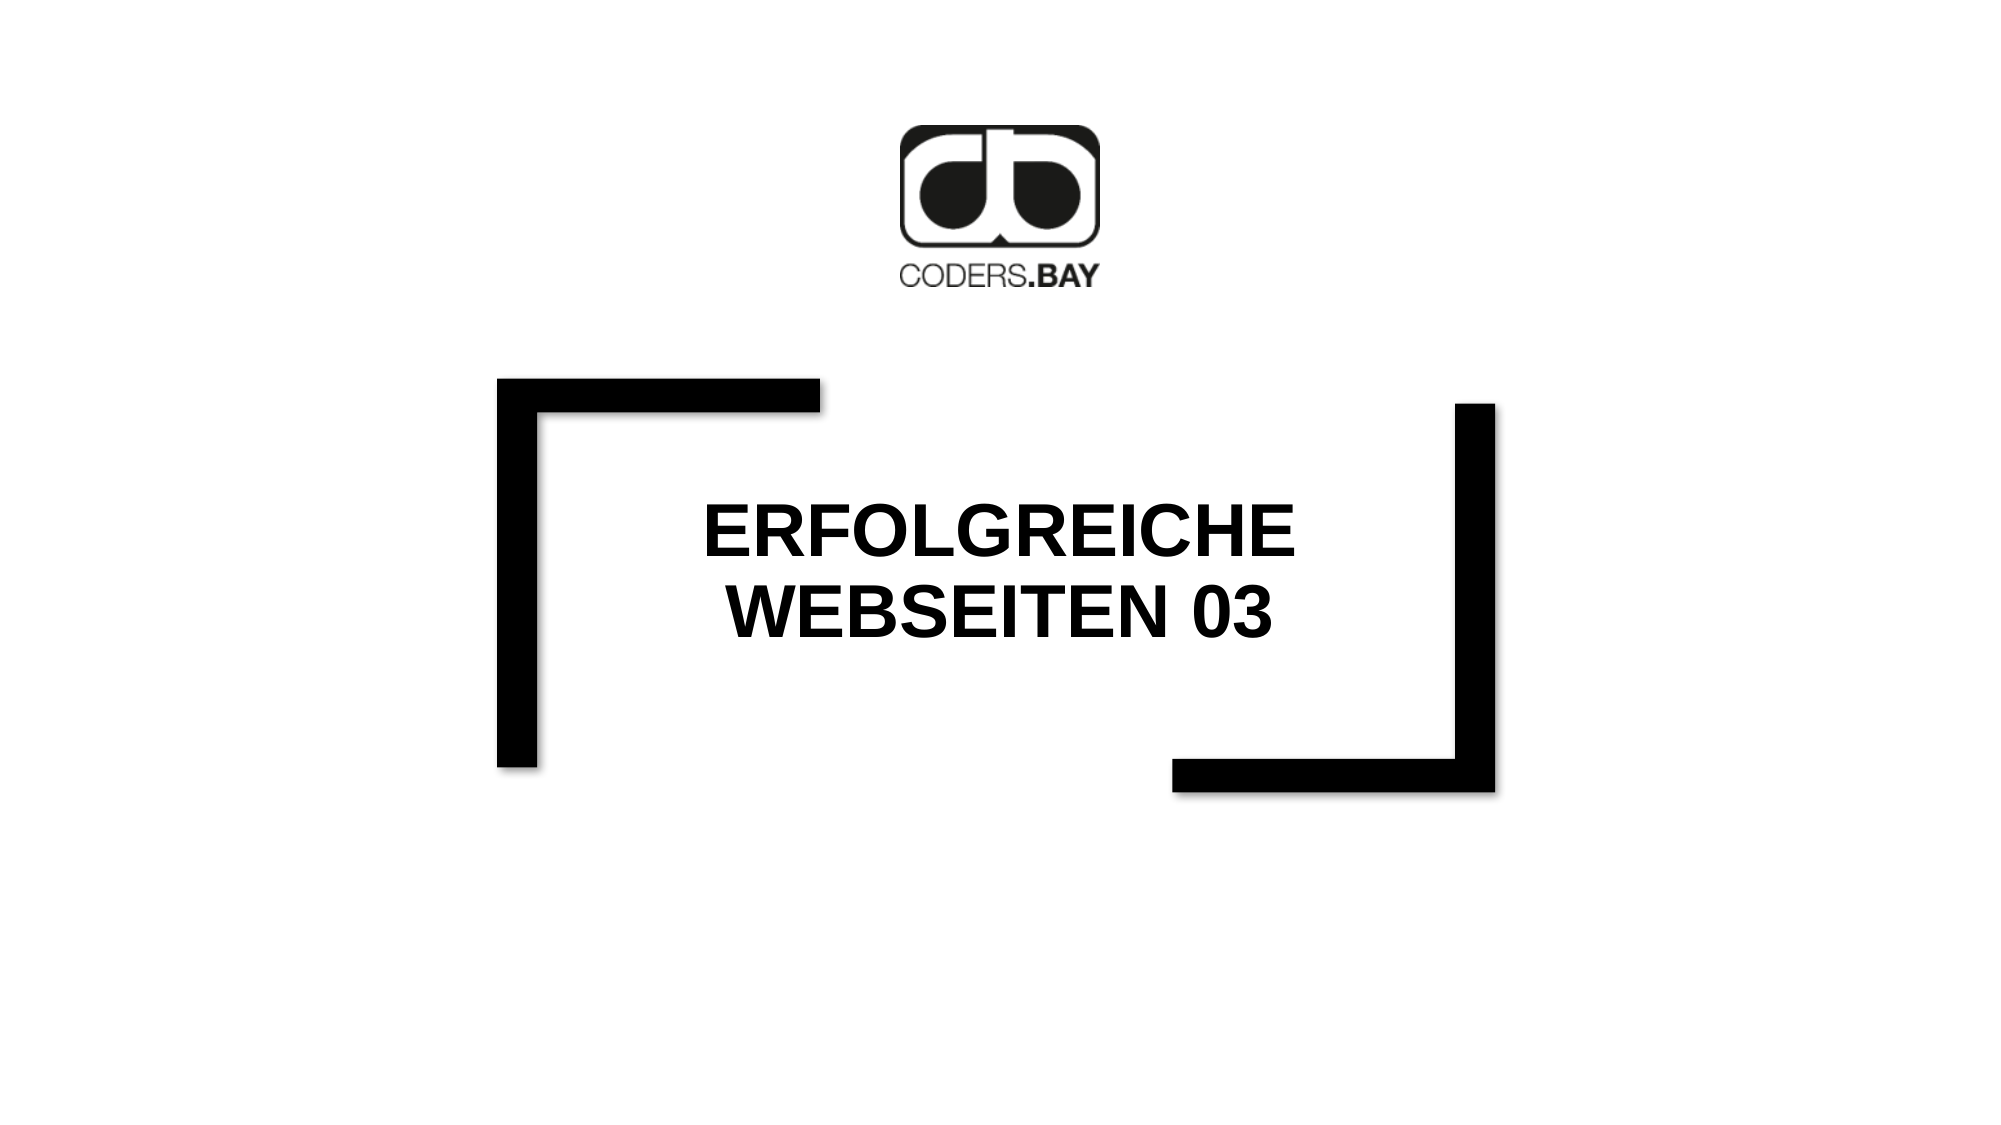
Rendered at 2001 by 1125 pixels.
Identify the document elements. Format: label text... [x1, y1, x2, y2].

picture [900, 125, 1100, 287]
title Erfolgreiche Webseiten 03 [553, 442, 1447, 704]
